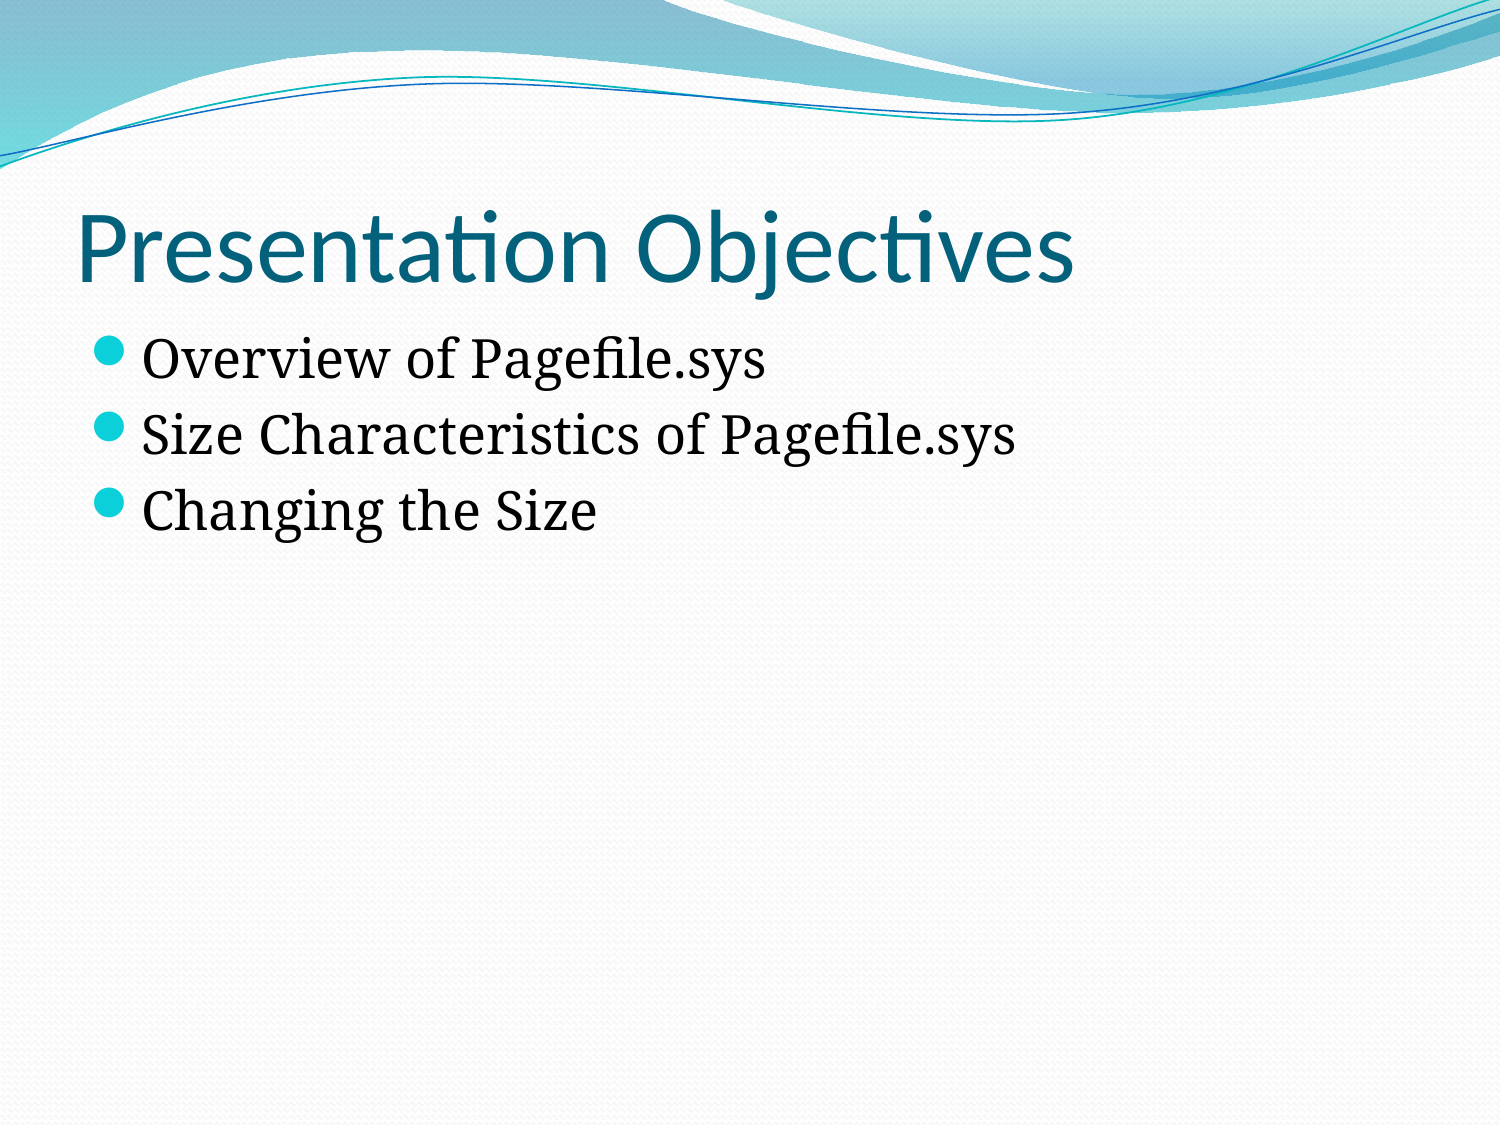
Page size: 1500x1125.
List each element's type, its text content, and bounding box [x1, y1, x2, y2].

title Presentation Objectives [75, 115, 1425, 303]
list Overview of Pagefile.sys Size Characteristics of Pagefile.sys Changing the Size [75, 317, 1425, 1038]
